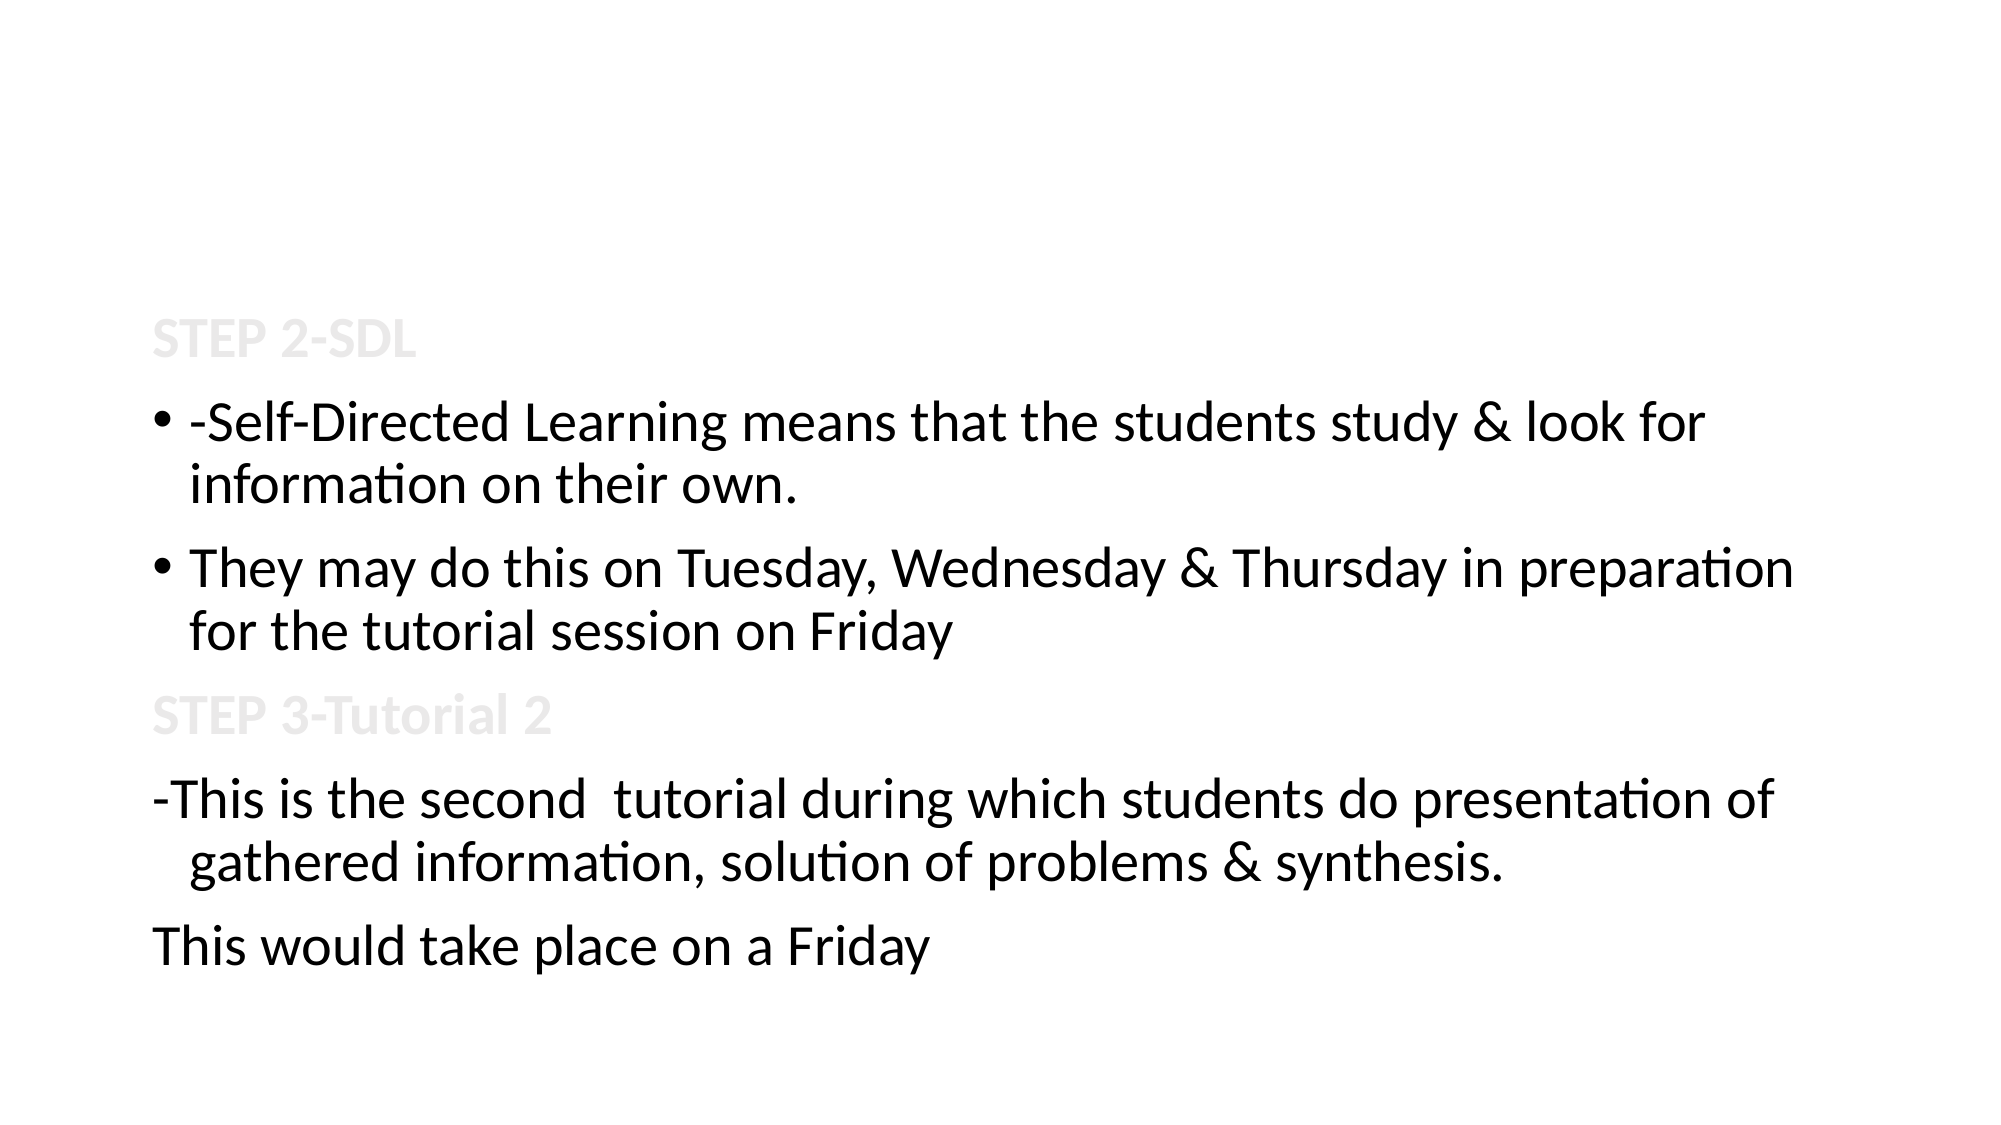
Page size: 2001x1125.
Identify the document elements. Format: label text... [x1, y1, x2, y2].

list STEP 2-SDL -Self-Directed Learning means that the students study & look for information on their own. They may do this on Tuesday, Wednesday & Thursday in preparation for the tutorial session on Friday STEP 3-Tutorial 2 -This is the second tutorial during which students do presentation of gathered information, solution of problems & synthesis. This would take place on a Friday [137, 299, 1863, 1014]
